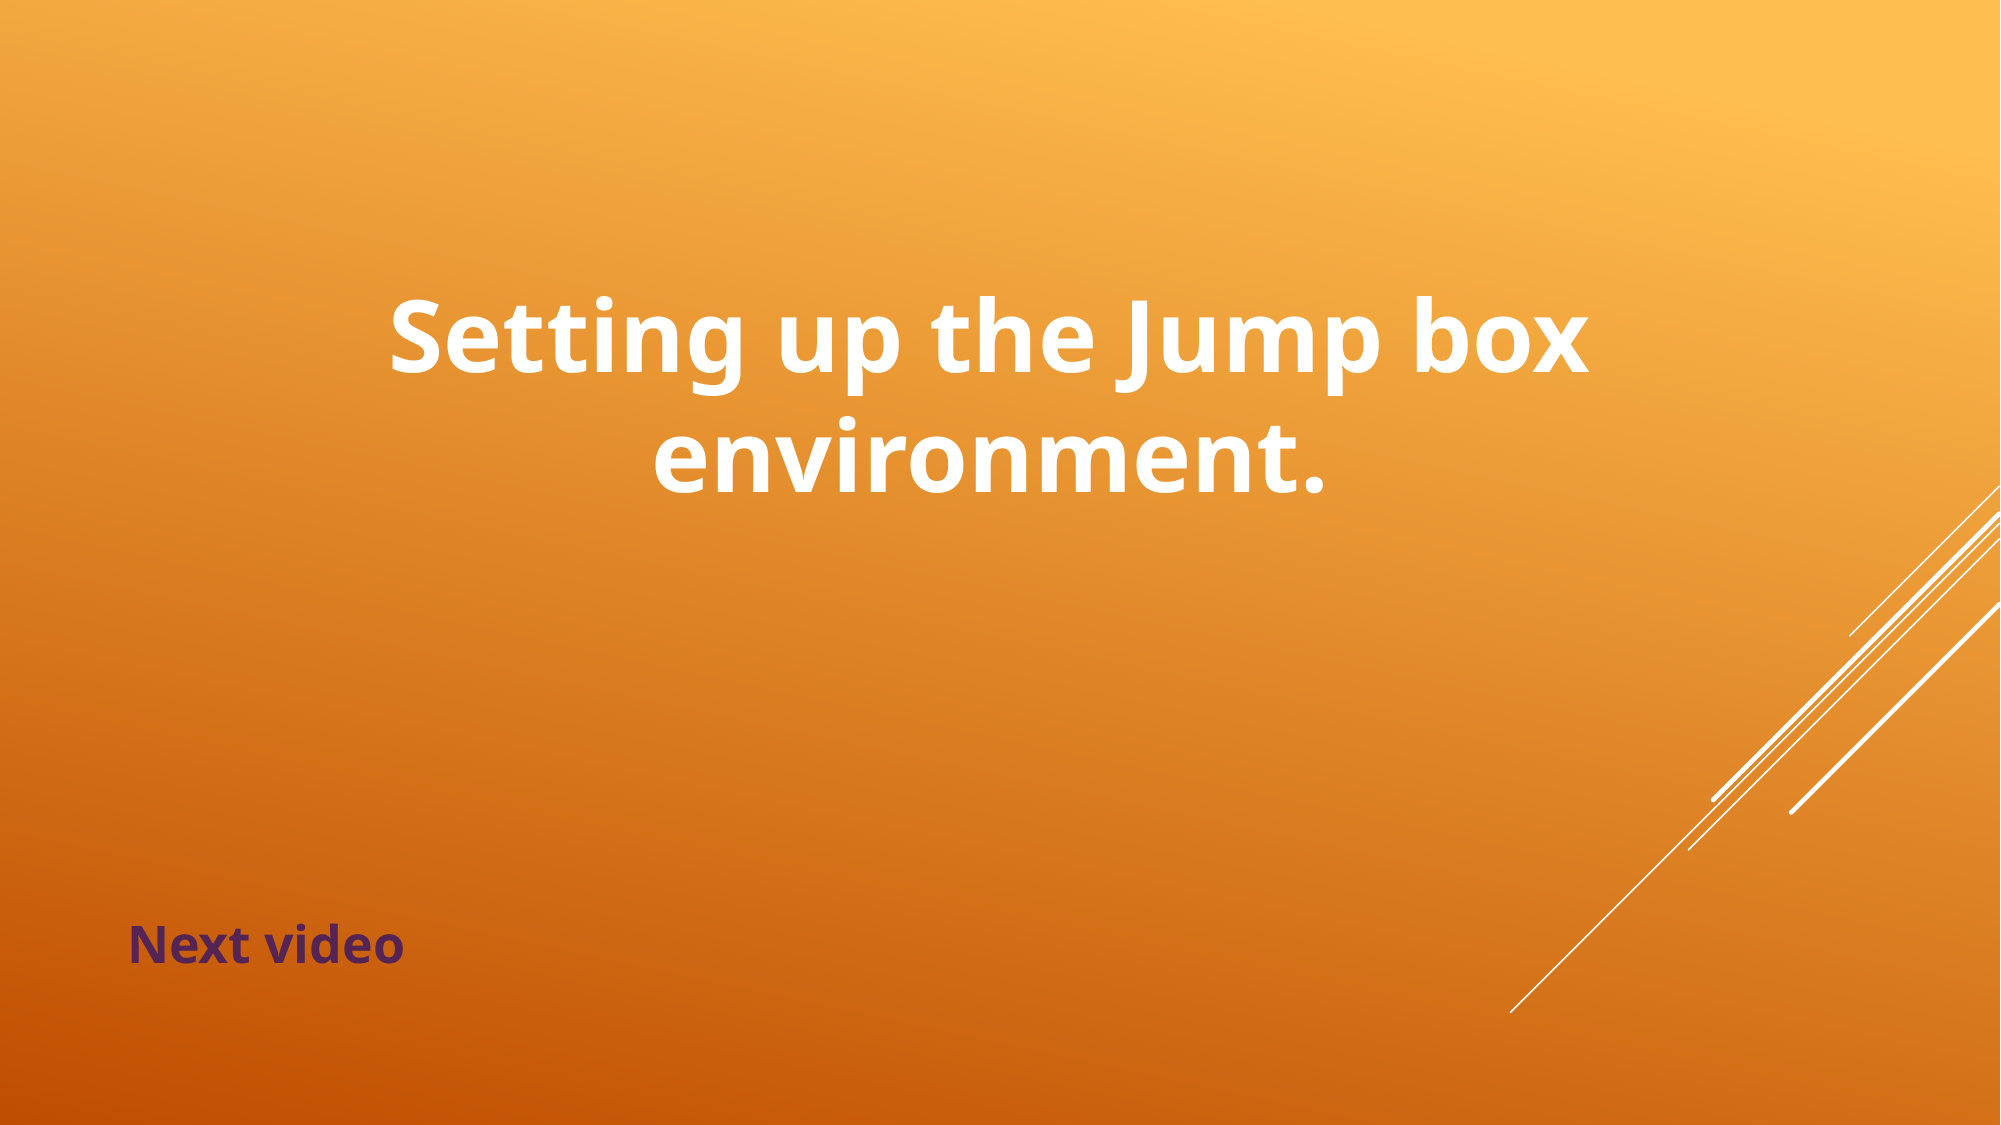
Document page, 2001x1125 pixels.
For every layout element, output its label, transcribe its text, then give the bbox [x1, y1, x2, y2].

title Setting up the Jump box environment. [112, 329, 1869, 521]
list Next video [112, 737, 1513, 984]
